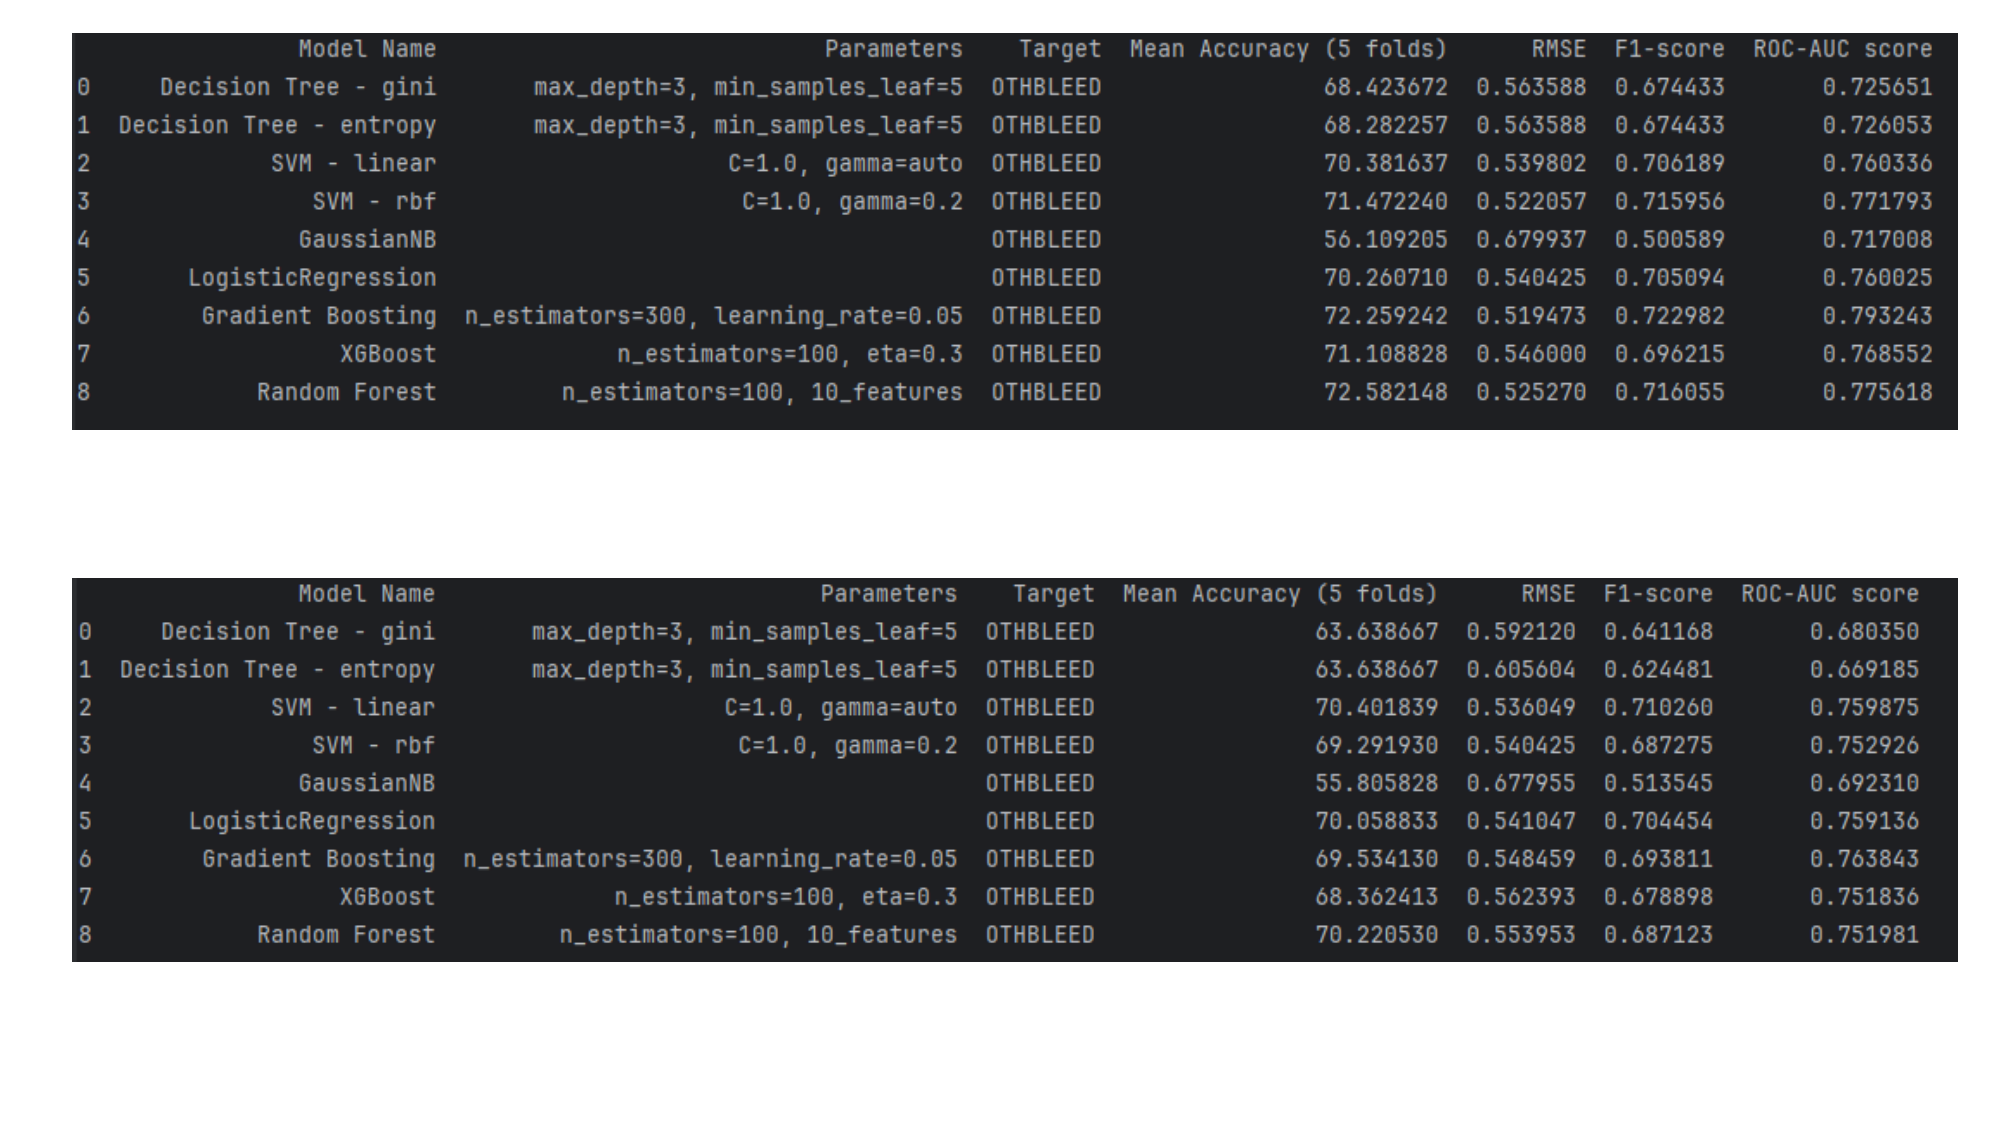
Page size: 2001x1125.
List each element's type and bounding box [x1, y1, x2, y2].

picture [72, 578, 1958, 962]
picture [72, 33, 1958, 430]
